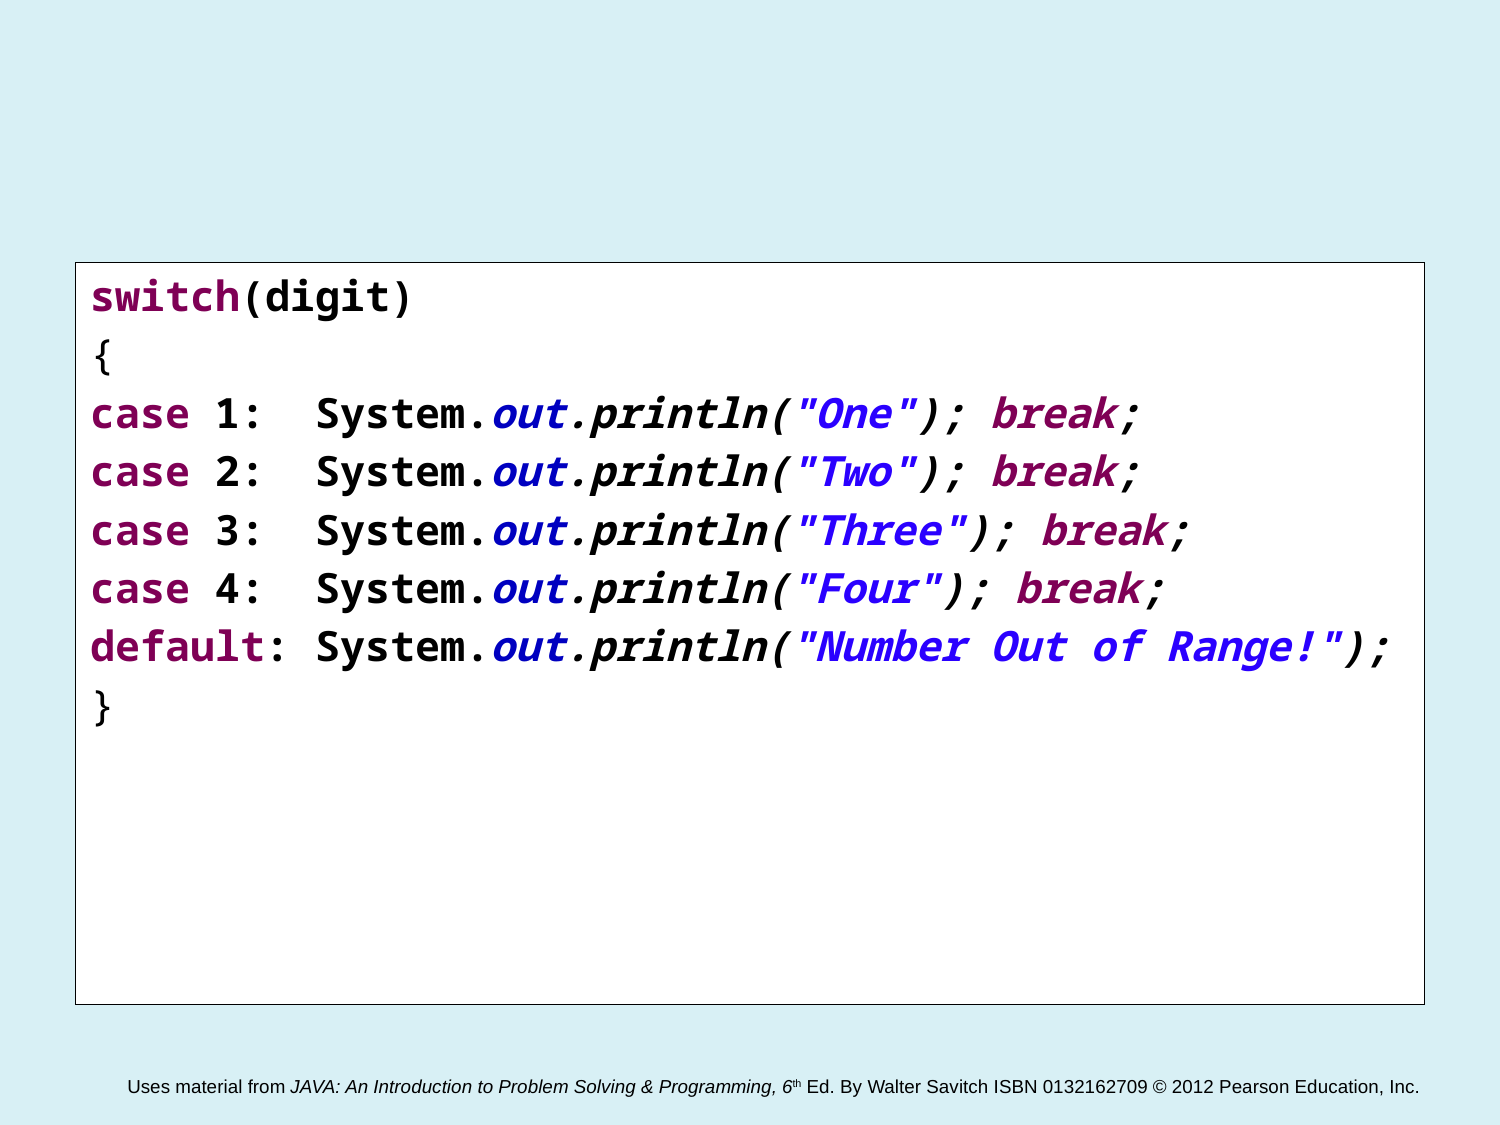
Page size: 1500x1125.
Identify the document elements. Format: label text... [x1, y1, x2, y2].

list switch(digit) { case 1: System.out.println("One"); break; case 2: System.out.println("Two"); break; case 3: System.out.println("Three"); break; case 4: System.out.println("Four"); break; default: System.out.println("Number Out of Range!"); } [75, 262, 1425, 1005]
